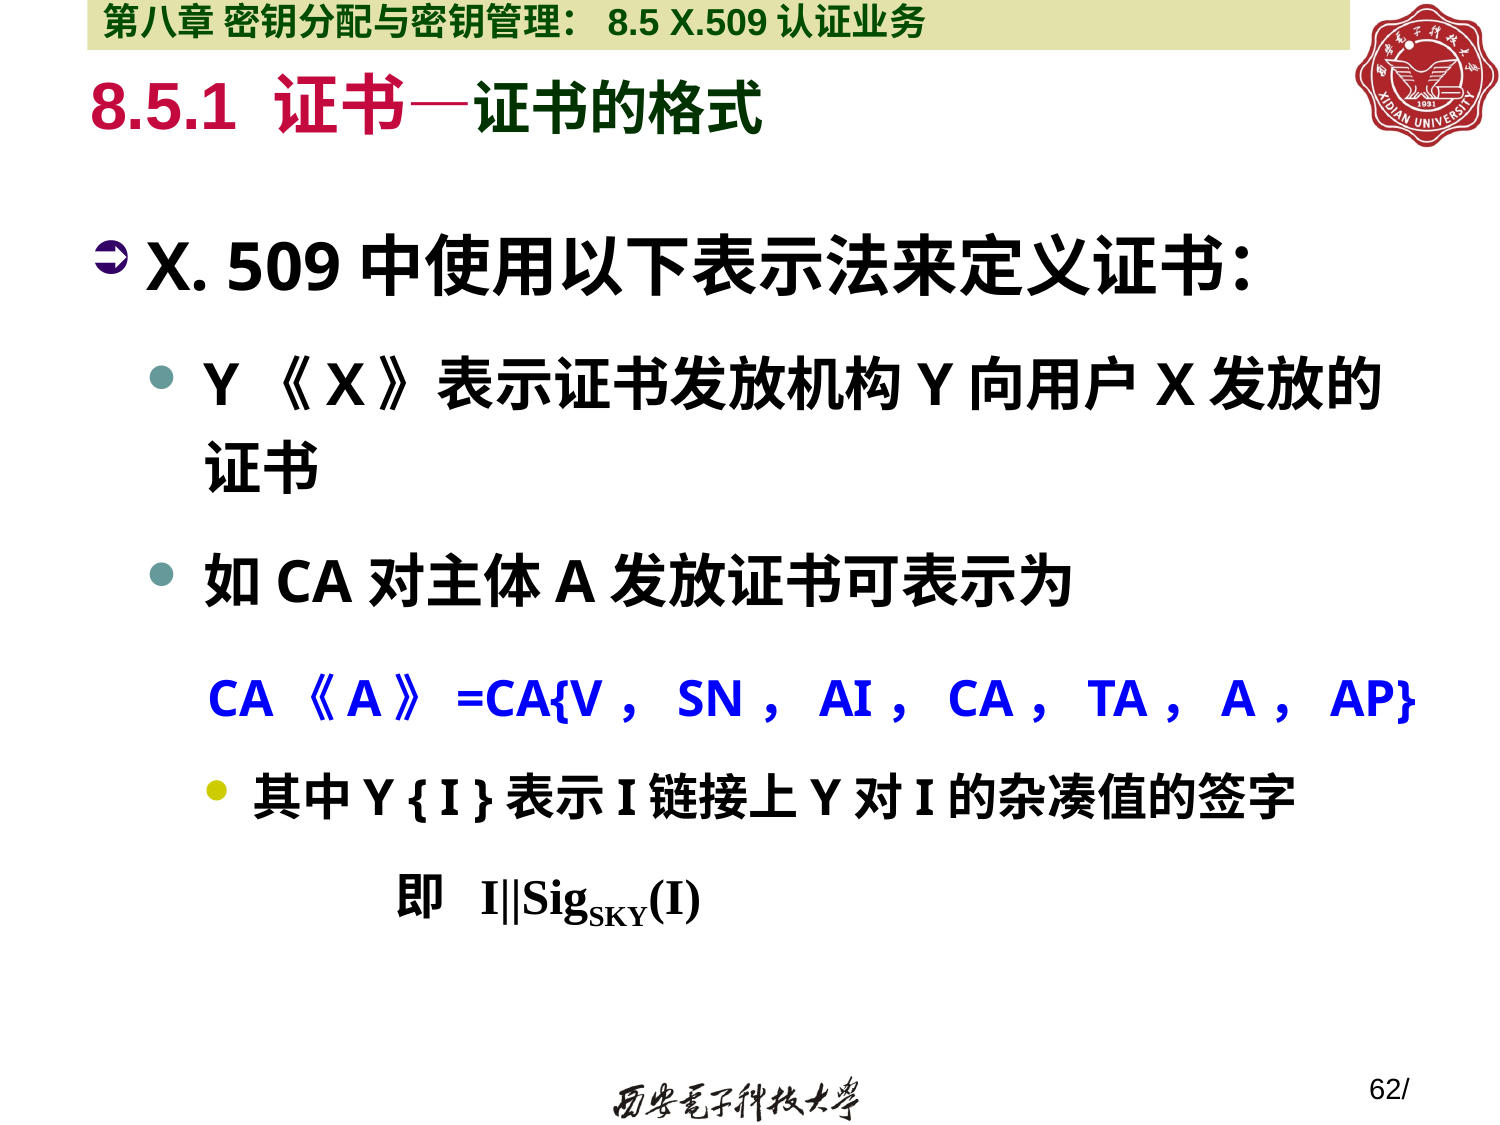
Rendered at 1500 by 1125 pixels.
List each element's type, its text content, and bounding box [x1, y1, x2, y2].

text_box 第八章 密钥分配与密钥管理：8.5 X.509认证业务 [87, 0, 1350, 50]
picture [612, 1076, 863, 1125]
title 8.5.1 证书—证书的格式 [74, 19, 838, 151]
picture [1350, 0, 1500, 150]
list X. 509中使用以下表示法来定义证书： Y《X》表示证书发放机构Y向用户X发放的证书 如CA对主体A发放证书可表示为 CA《A》=CA{V，SN，AI，CA，TA，A，AP} 其中Y { I }表示I链接上Y对I的杂凑值的签字 即 I||SigSKY(I) [74, 199, 1451, 1001]
slide_number 62/ [1212, 1062, 1426, 1113]
